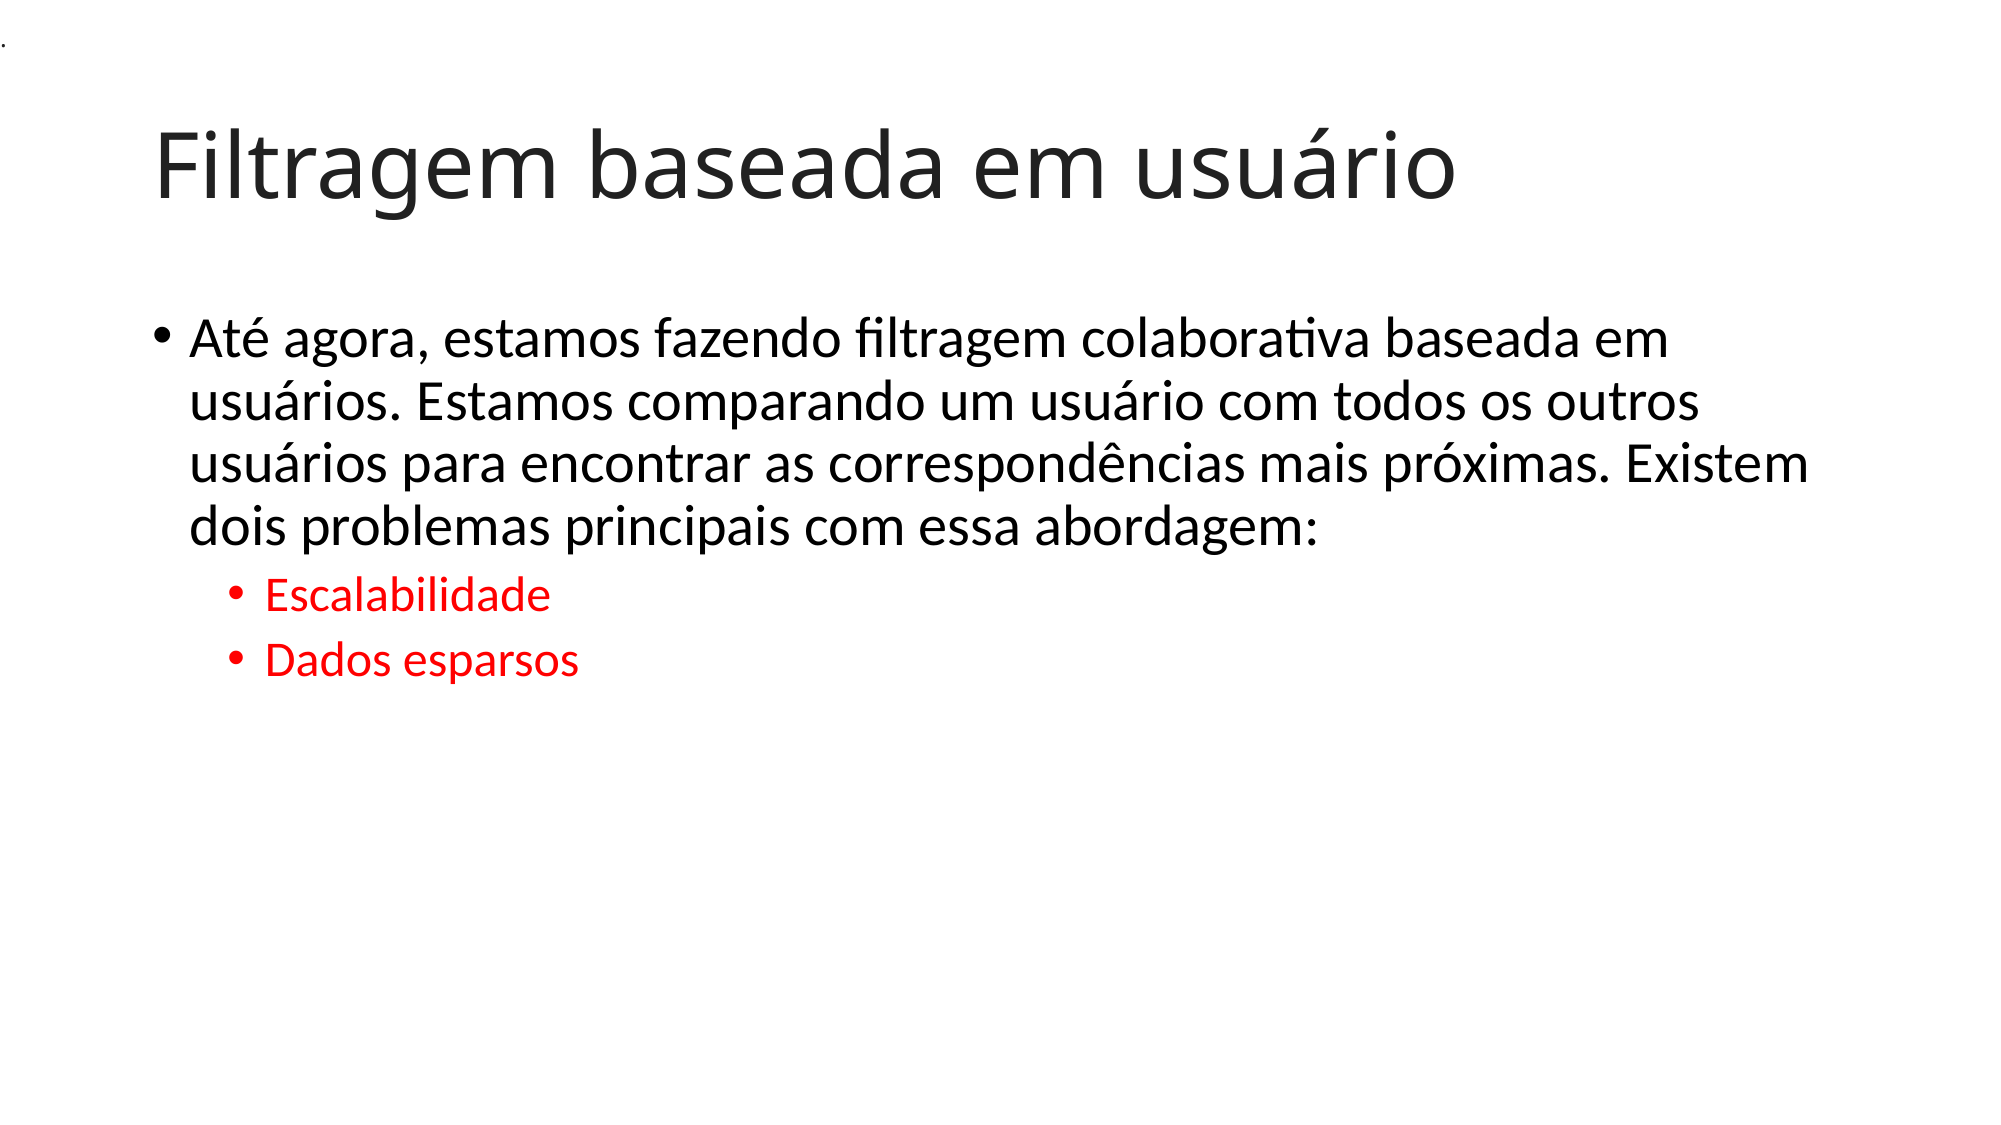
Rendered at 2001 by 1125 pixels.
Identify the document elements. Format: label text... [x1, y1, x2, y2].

title Filtragem baseada em usuário [137, 59, 1863, 278]
list Até agora, estamos fazendo filtragem colaborativa baseada em usuários. Estamos comparando um usuário com todos os outros usuários para encontrar as correspondências mais próximas. Existem dois problemas principais com essa abordagem: Escalabilidade Dados esparsos [137, 299, 1863, 1014]
text_box . [0, 22, 13, 53]
